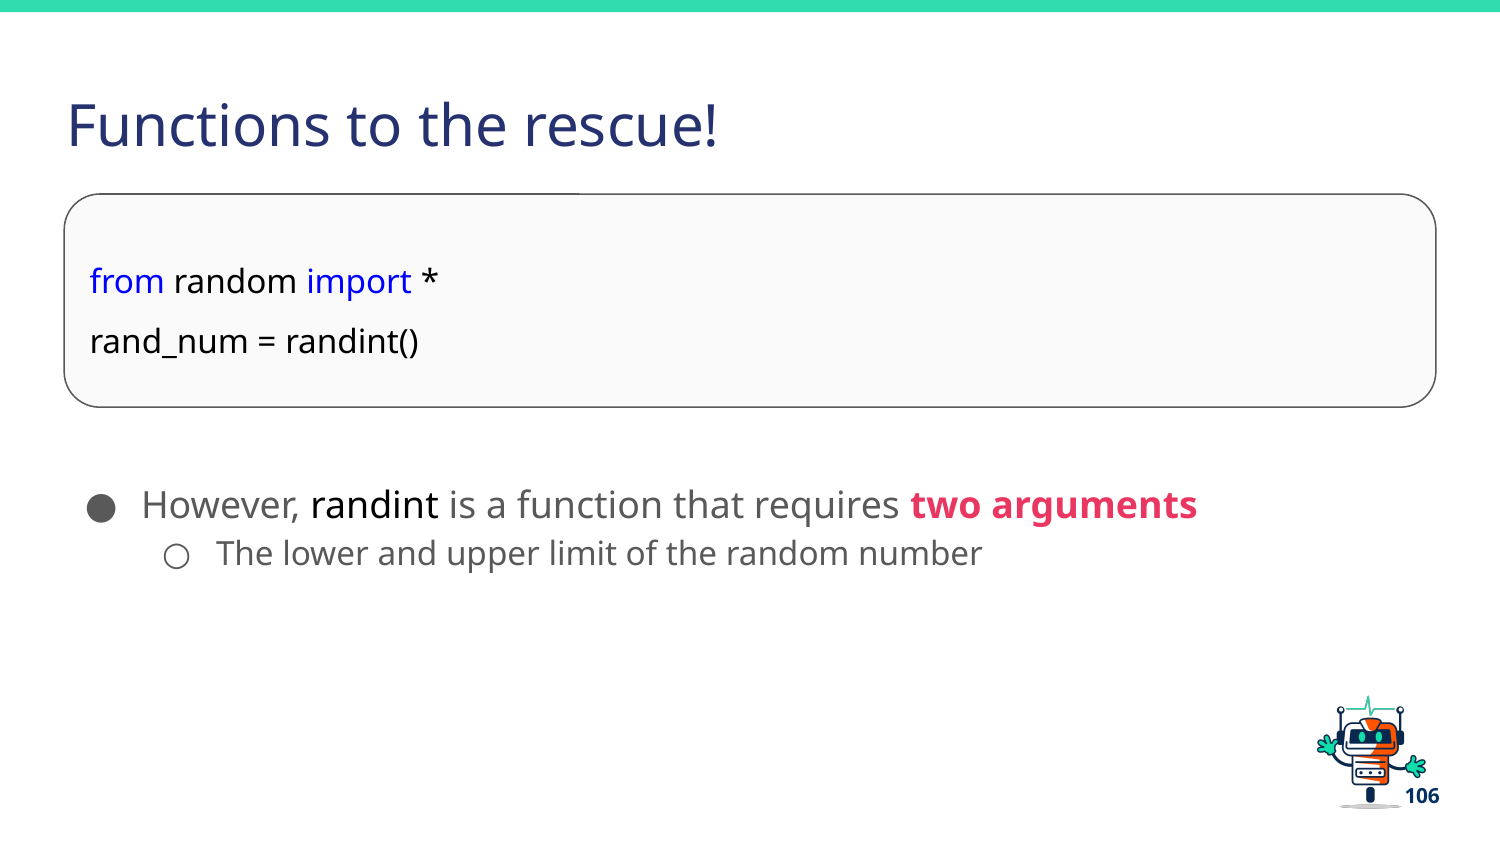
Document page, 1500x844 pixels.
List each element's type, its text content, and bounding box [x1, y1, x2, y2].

title Functions to the rescue! [51, 72, 1449, 167]
text_box from random import * rand_num = randint() [64, 193, 1436, 408]
list However, randint is a function that requires two arguments The lower and upper limit of the random number [51, 459, 1310, 783]
picture [1309, 687, 1435, 812]
slide_number 106 [1364, 764, 1455, 830]
